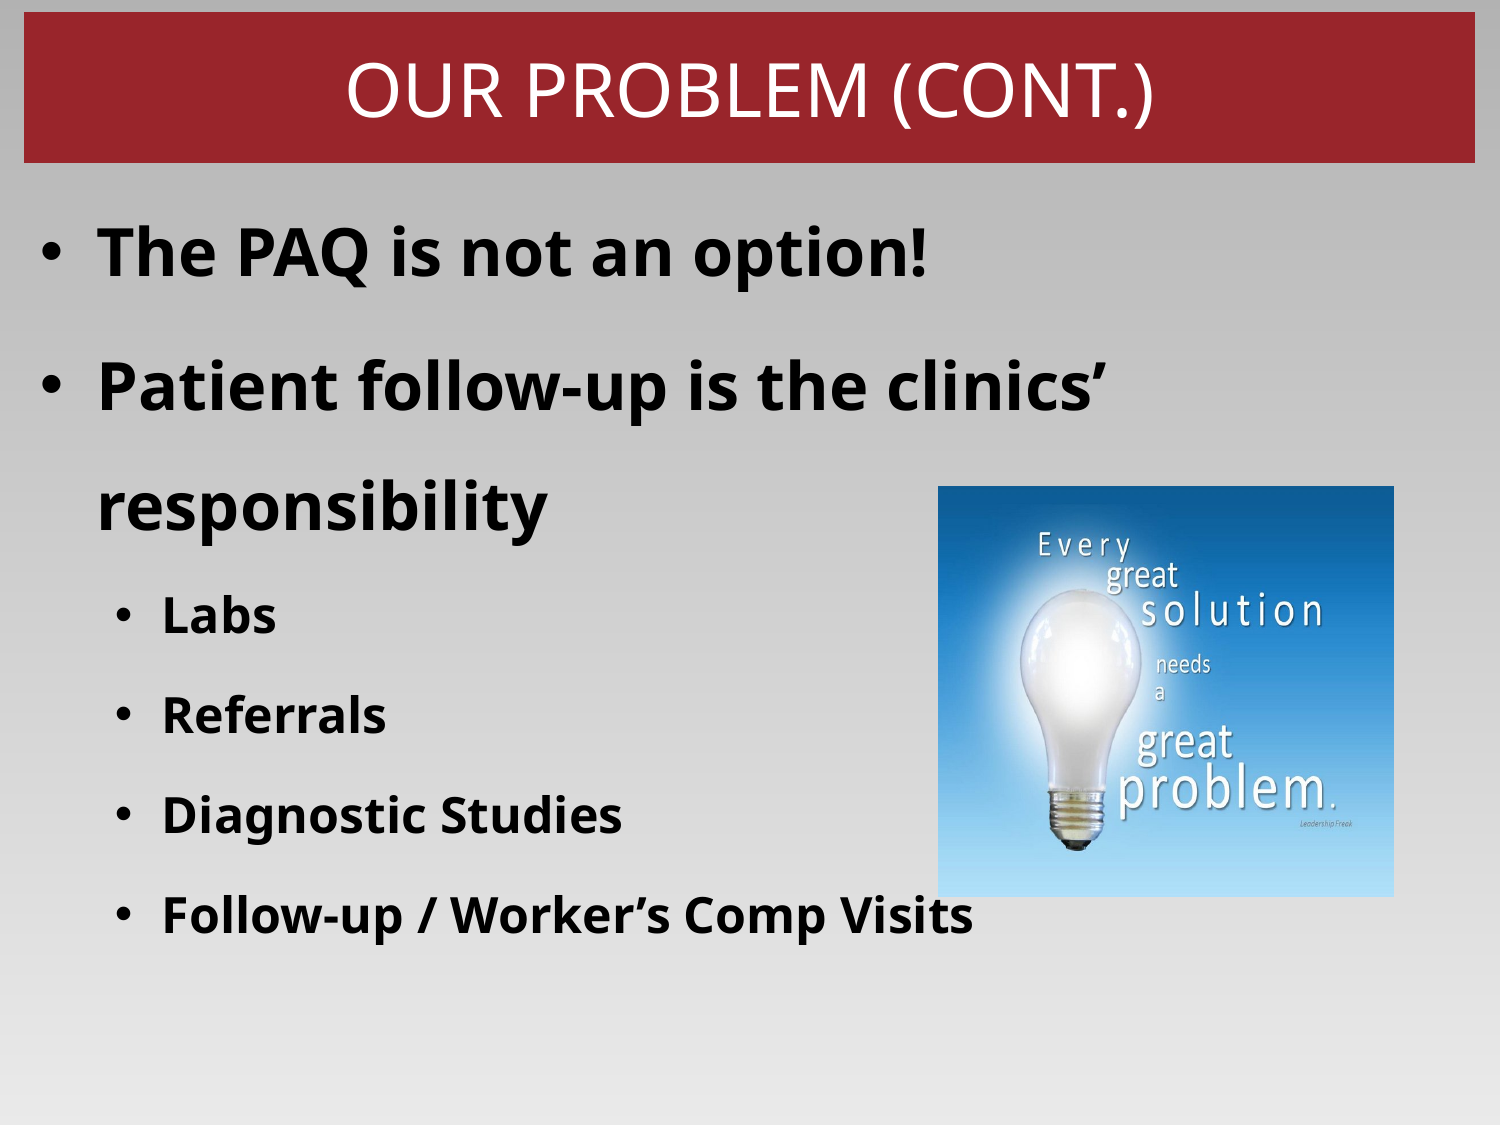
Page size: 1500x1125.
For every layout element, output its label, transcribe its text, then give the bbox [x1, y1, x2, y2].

title OUR PROBLEM (CONT.) [24, 12, 1475, 162]
picture [938, 485, 1394, 897]
list The PAQ is not an option! Patient follow-up is the clinics’ responsibility Labs Referrals Diagnostic Studies Follow-up / Worker’s Comp Visits [24, 162, 1475, 1088]
